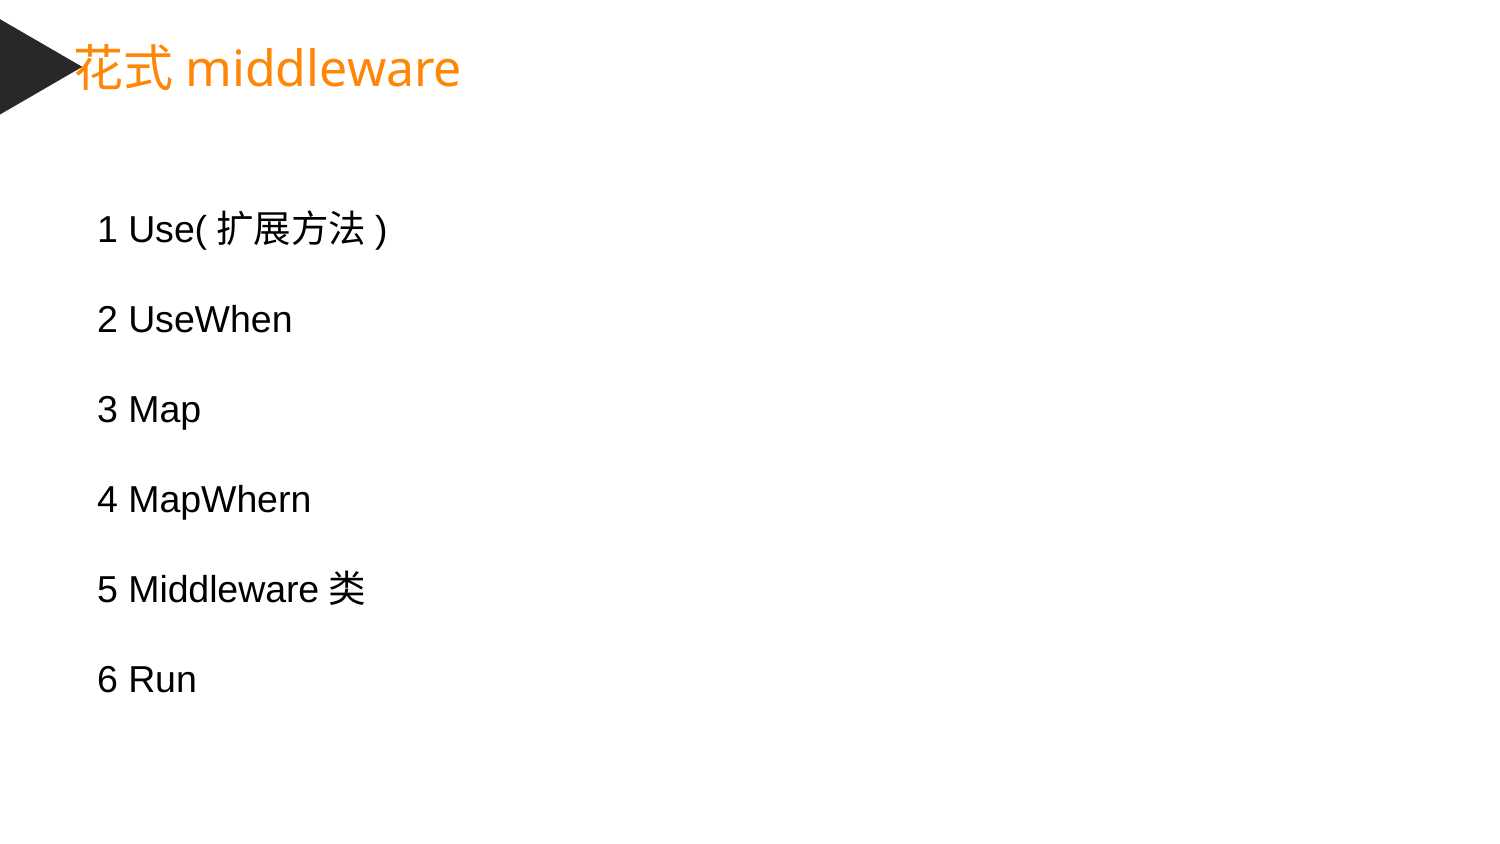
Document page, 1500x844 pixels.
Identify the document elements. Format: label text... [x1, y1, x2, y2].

text_box 1 Use(扩展方法) 2 UseWhen 3 Map 4 MapWhern 5 Middleware类 6 Run [82, 197, 1117, 708]
text_box 花式middleware [58, 29, 478, 104]
text_box [0, 19, 83, 115]
